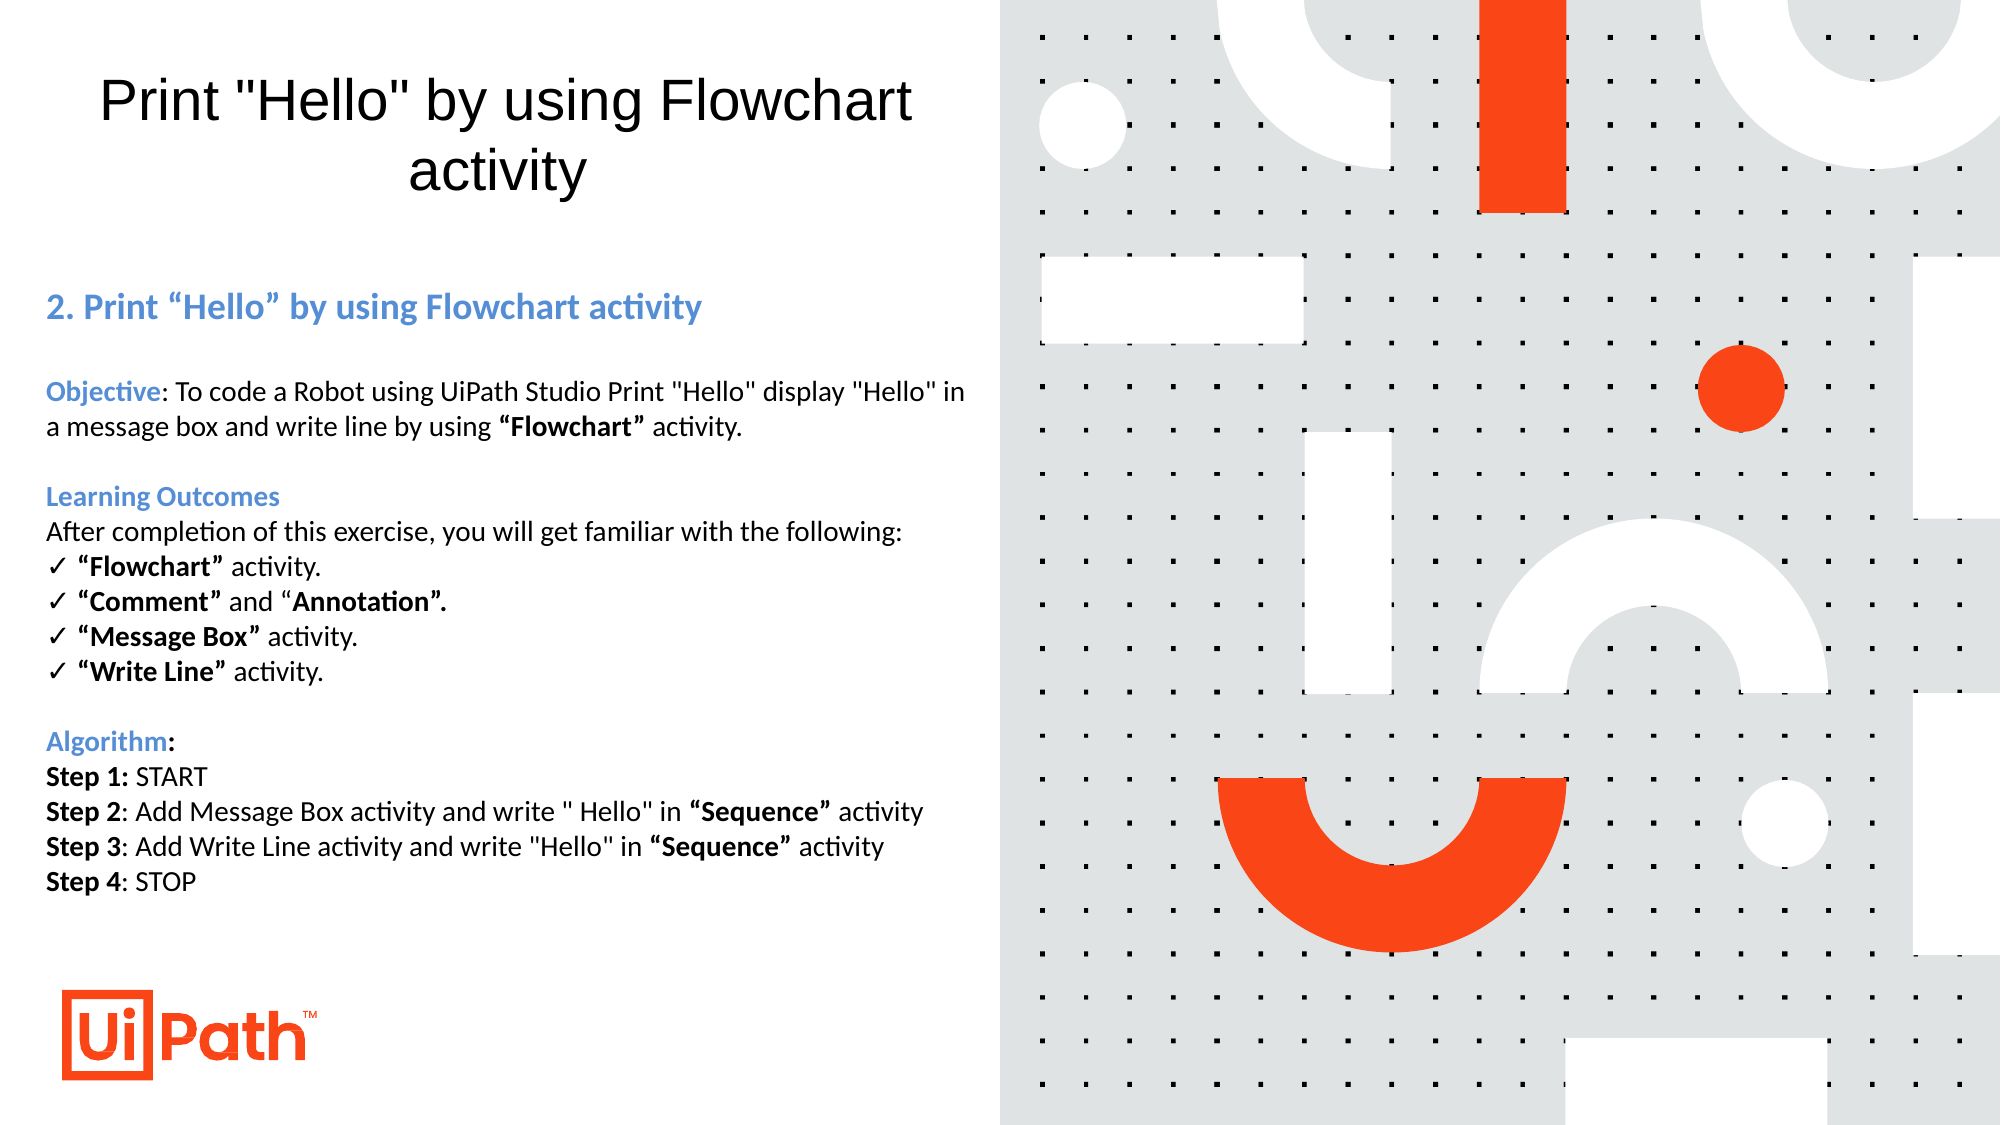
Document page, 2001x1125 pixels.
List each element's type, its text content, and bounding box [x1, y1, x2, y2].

text_box 2. Print “Hello” by using Flowchart activity Objective: To code a Robot using UiPath Studio Print "Hello" display "Hello" in a message box and write line by using “Flowchart” activity. Learning Outcomes After completion of this exercise, you will get familiar with the following: ✓ “Flowchart” activity. ✓ “Comment” and “Annotation”. ✓ “Message Box” activity. ✓ “Write Line” activity. Algorithm: Step 1: START Step 2: Add Message Box activity and write " Hello" in “Sequence” activity Step 3: Add Write Line activity and write "Hello" in “Sequence” activity Step 4: STOP [31, 274, 982, 905]
picture [1000, 0, 2000, 1125]
picture [1788, 0, 1960, 81]
title Print "Hello" by using Flowchart activity [50, 62, 963, 204]
